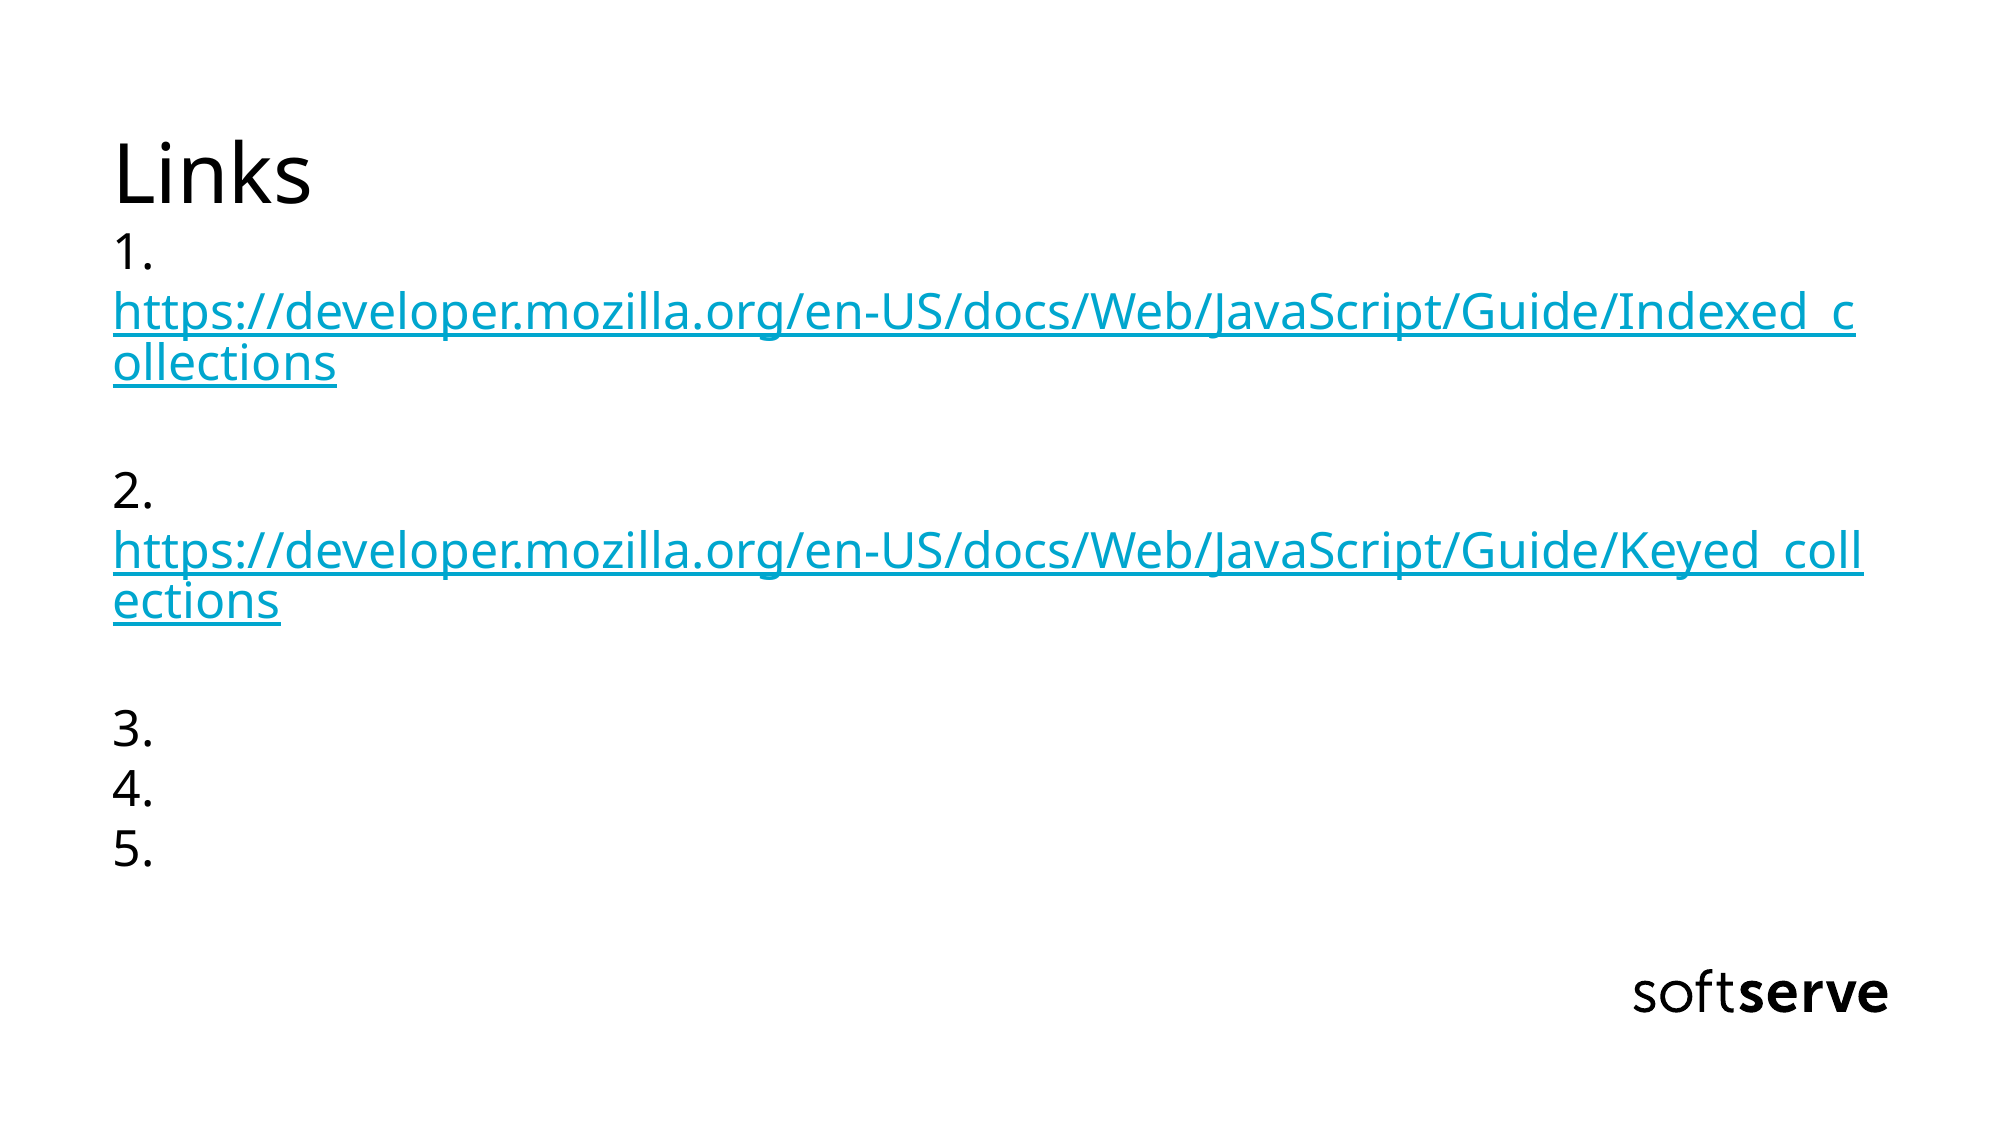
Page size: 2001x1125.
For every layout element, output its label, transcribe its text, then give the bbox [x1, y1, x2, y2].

title Links 1. https://developer.mozilla.org/en-US/docs/Web/JavaScript/Guide/Indexed_collections 2. https://developer.mozilla.org/en-US/docs/Web/JavaScript/Guide/Keyed_collections 3. 4. 5. [112, 112, 1888, 900]
